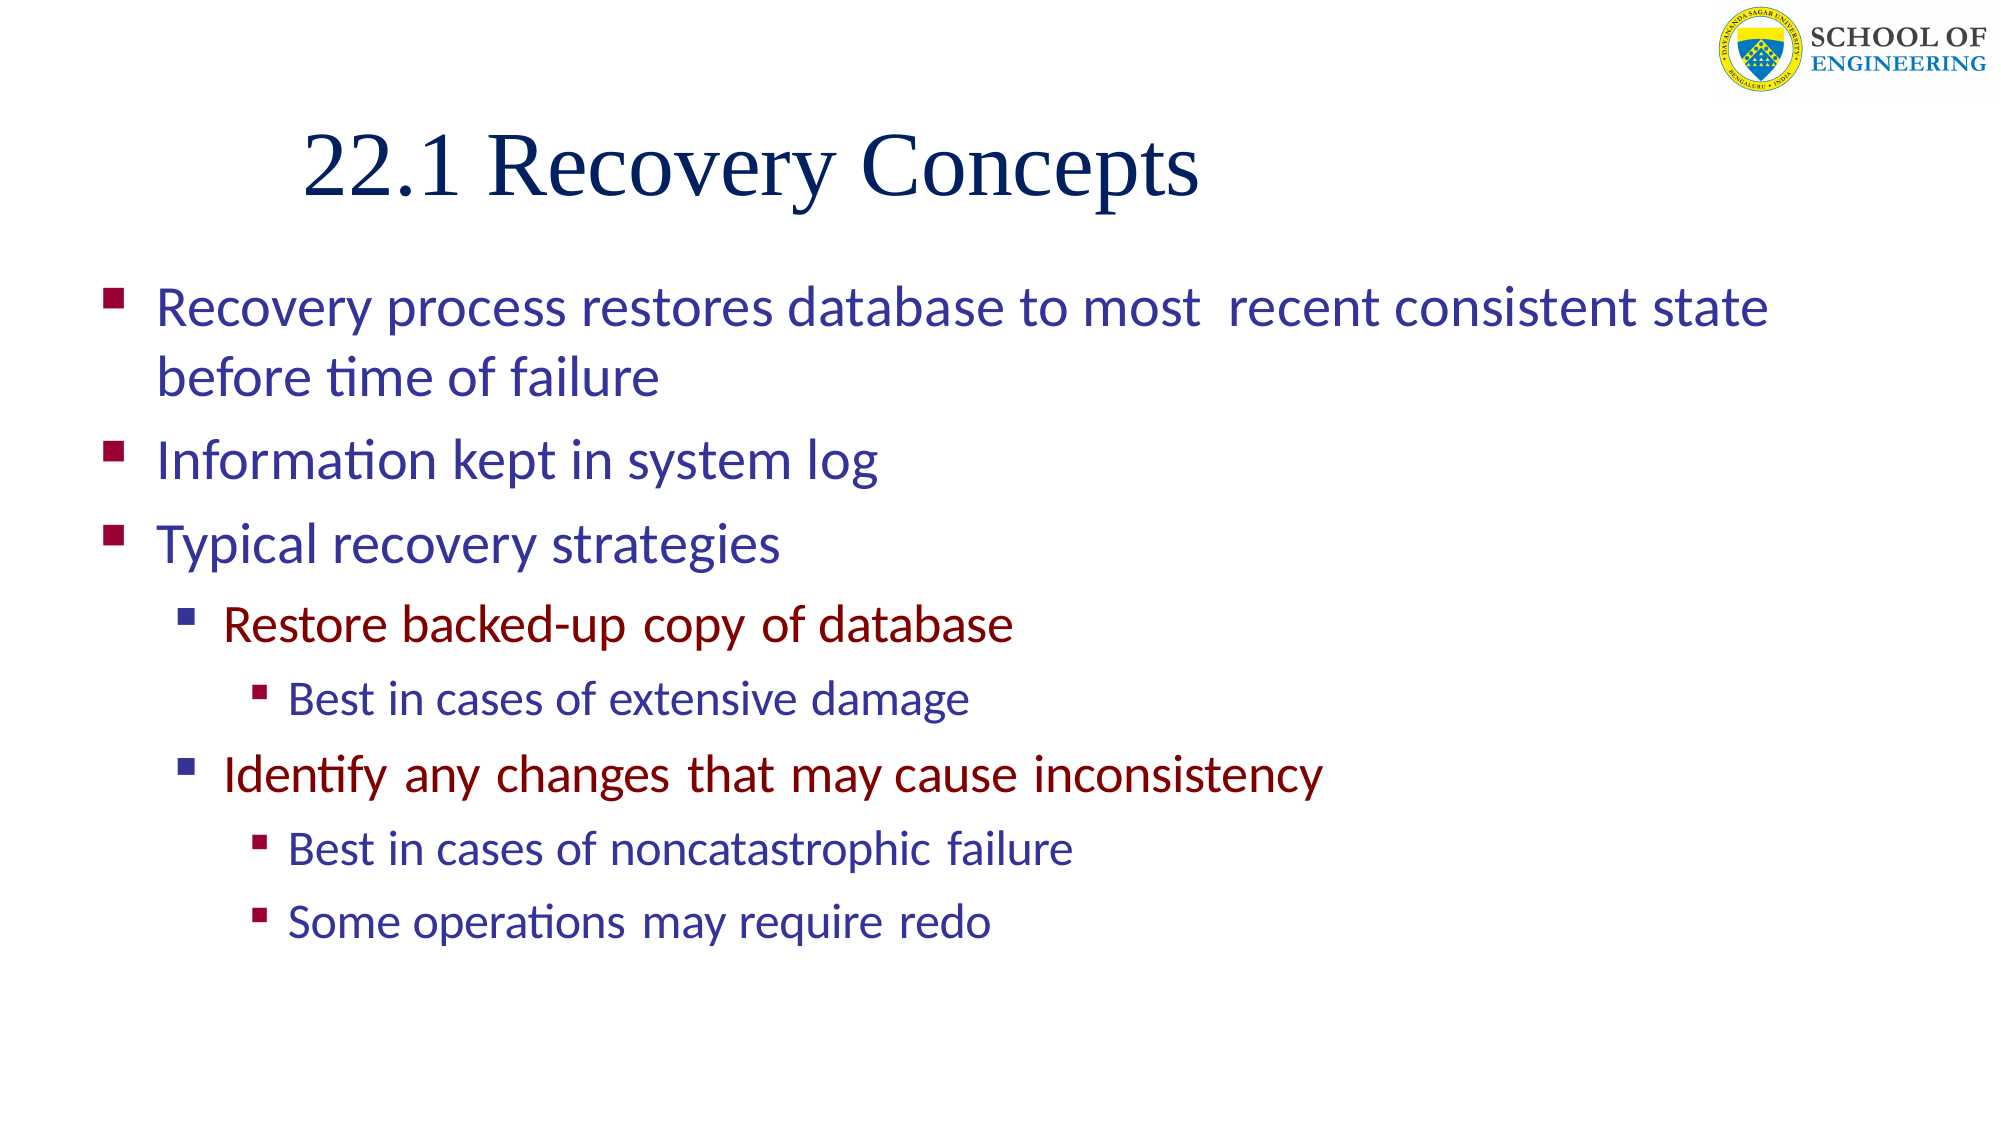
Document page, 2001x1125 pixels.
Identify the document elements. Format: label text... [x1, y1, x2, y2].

picture [1713, 1, 2000, 97]
title 22.1 Recovery Concepts [300, 62, 1574, 253]
text_box Recovery process restores database to most recent consistent state before time of failure Information kept in system log Typical recovery strategies Restore backed-up copy of database Best in cases of extensive damage Identify any changes that may cause inconsistency Best in cases of noncatastrophic failure Some operations may require redo [98, 265, 1906, 949]
